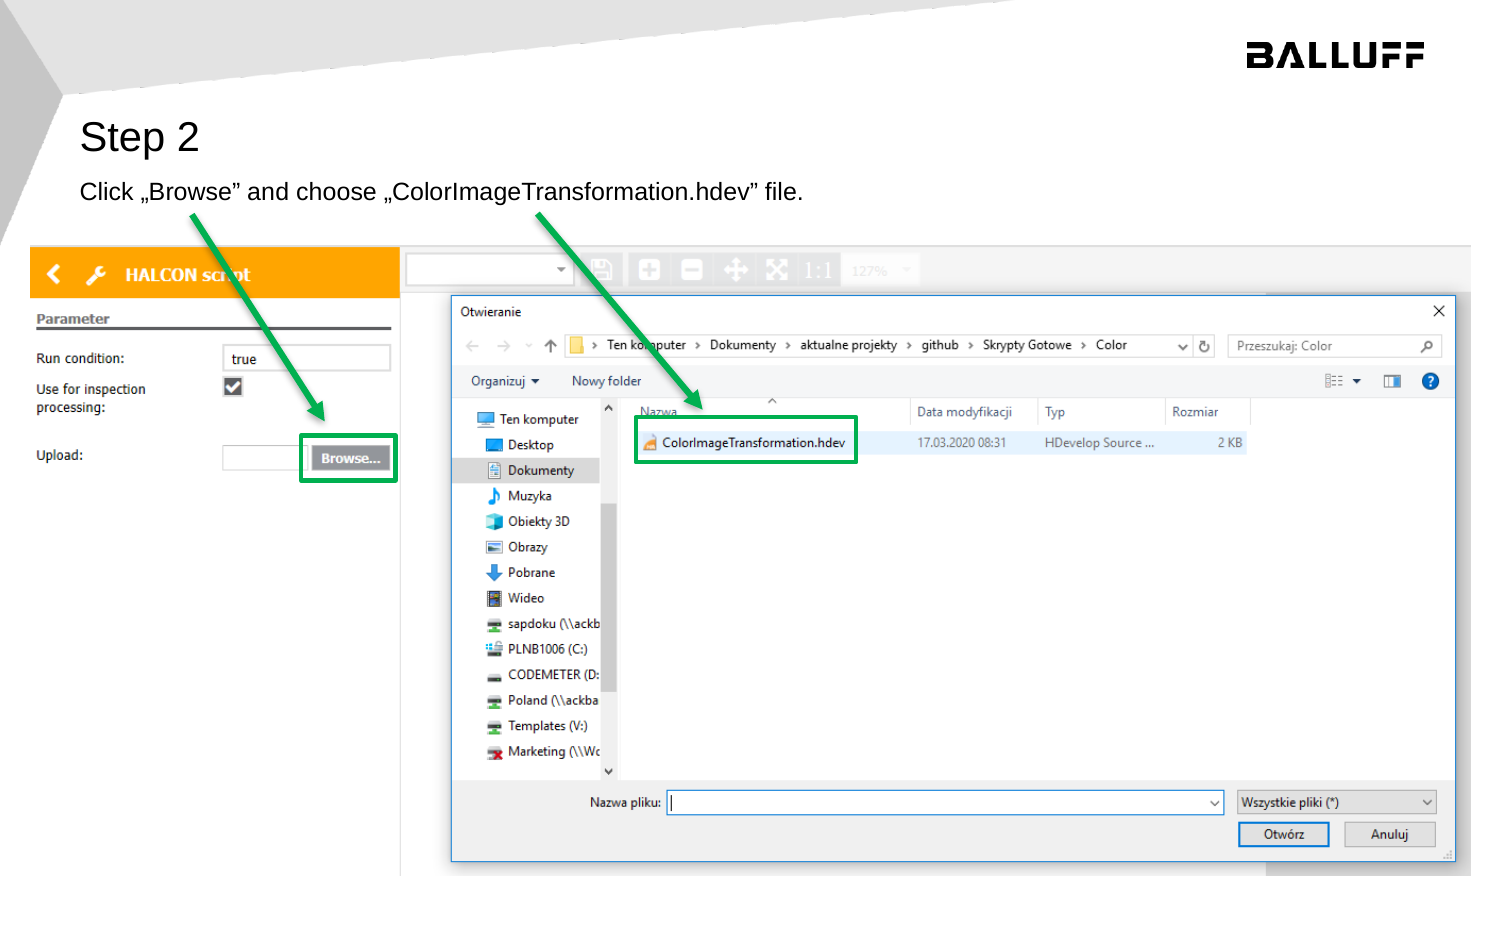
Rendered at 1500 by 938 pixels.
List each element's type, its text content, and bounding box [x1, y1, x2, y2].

picture [0, 0, 1497, 876]
text_box Step 2 [64, 102, 290, 168]
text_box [191, 214, 325, 422]
text_box Click „Browse” and choose „ColorImageTransformation.hdev” file. [64, 168, 1365, 213]
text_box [537, 213, 703, 410]
